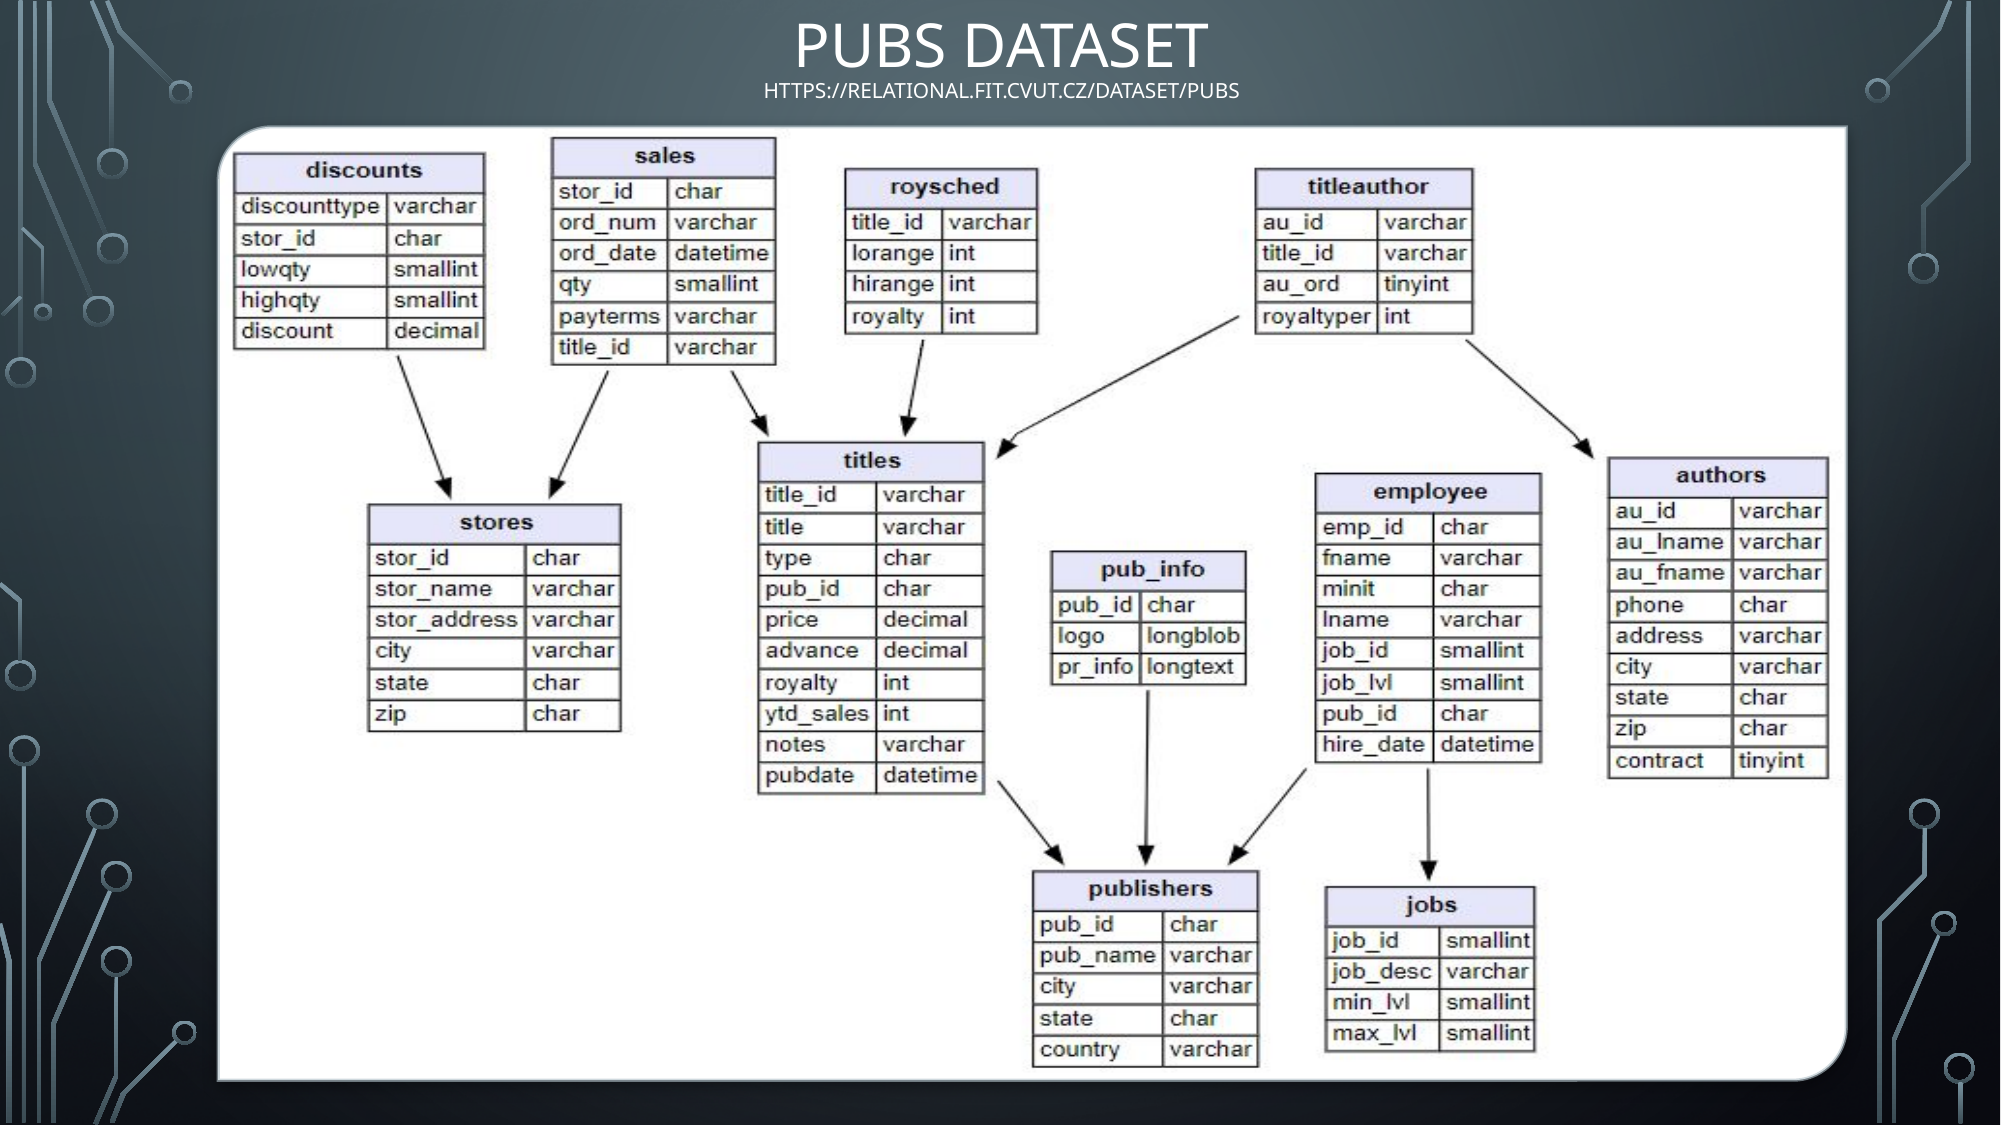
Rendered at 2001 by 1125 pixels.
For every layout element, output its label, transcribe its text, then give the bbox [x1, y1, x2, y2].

picture [217, 126, 1847, 1081]
title Pubs dataset https://relational.fit.cvut.cz/dataset/Pubs [747, 0, 1256, 111]
